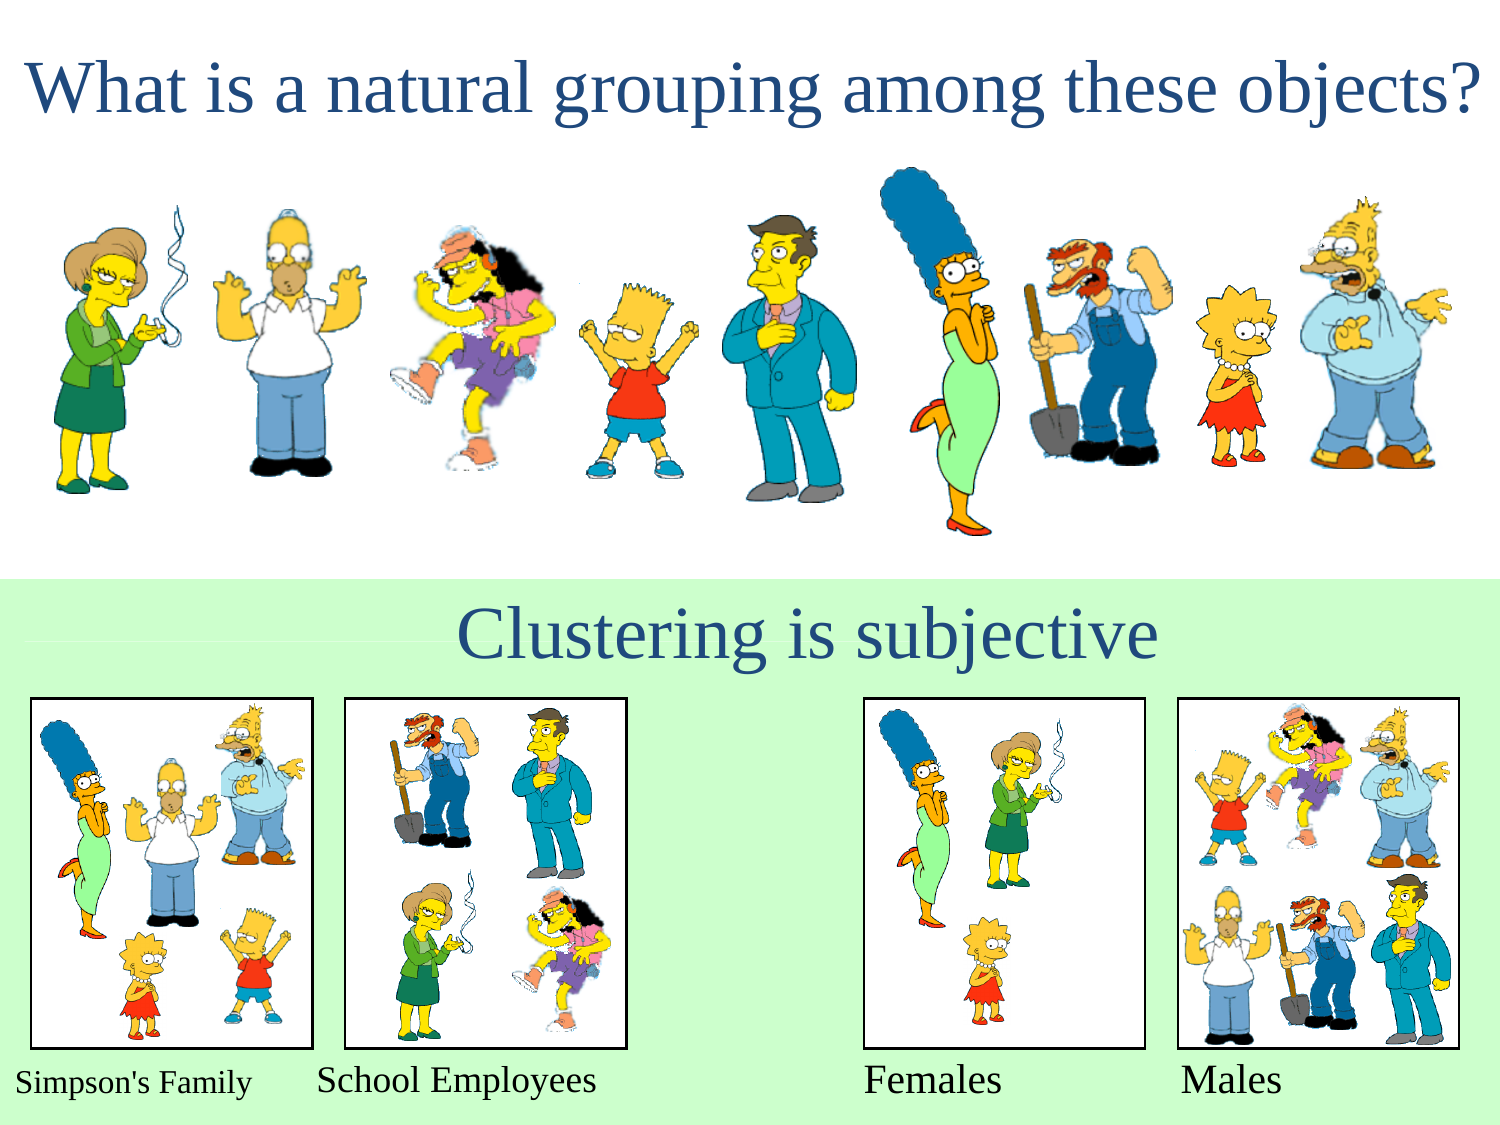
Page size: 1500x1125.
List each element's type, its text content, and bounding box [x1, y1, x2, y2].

text_box Males [1165, 1044, 1468, 1109]
text_box [0, 579, 1500, 1125]
text_box Clustering is subjective [441, 575, 1175, 639]
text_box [9, 166, 1500, 536]
text_box School Employees [340, 1057, 676, 1108]
text_box Females [848, 1057, 1151, 1109]
text_box Simpson's Family [0, 1044, 340, 1109]
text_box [24, 641, 1460, 1049]
text_box What is a natural grouping among these objects? [10, 29, 1499, 135]
